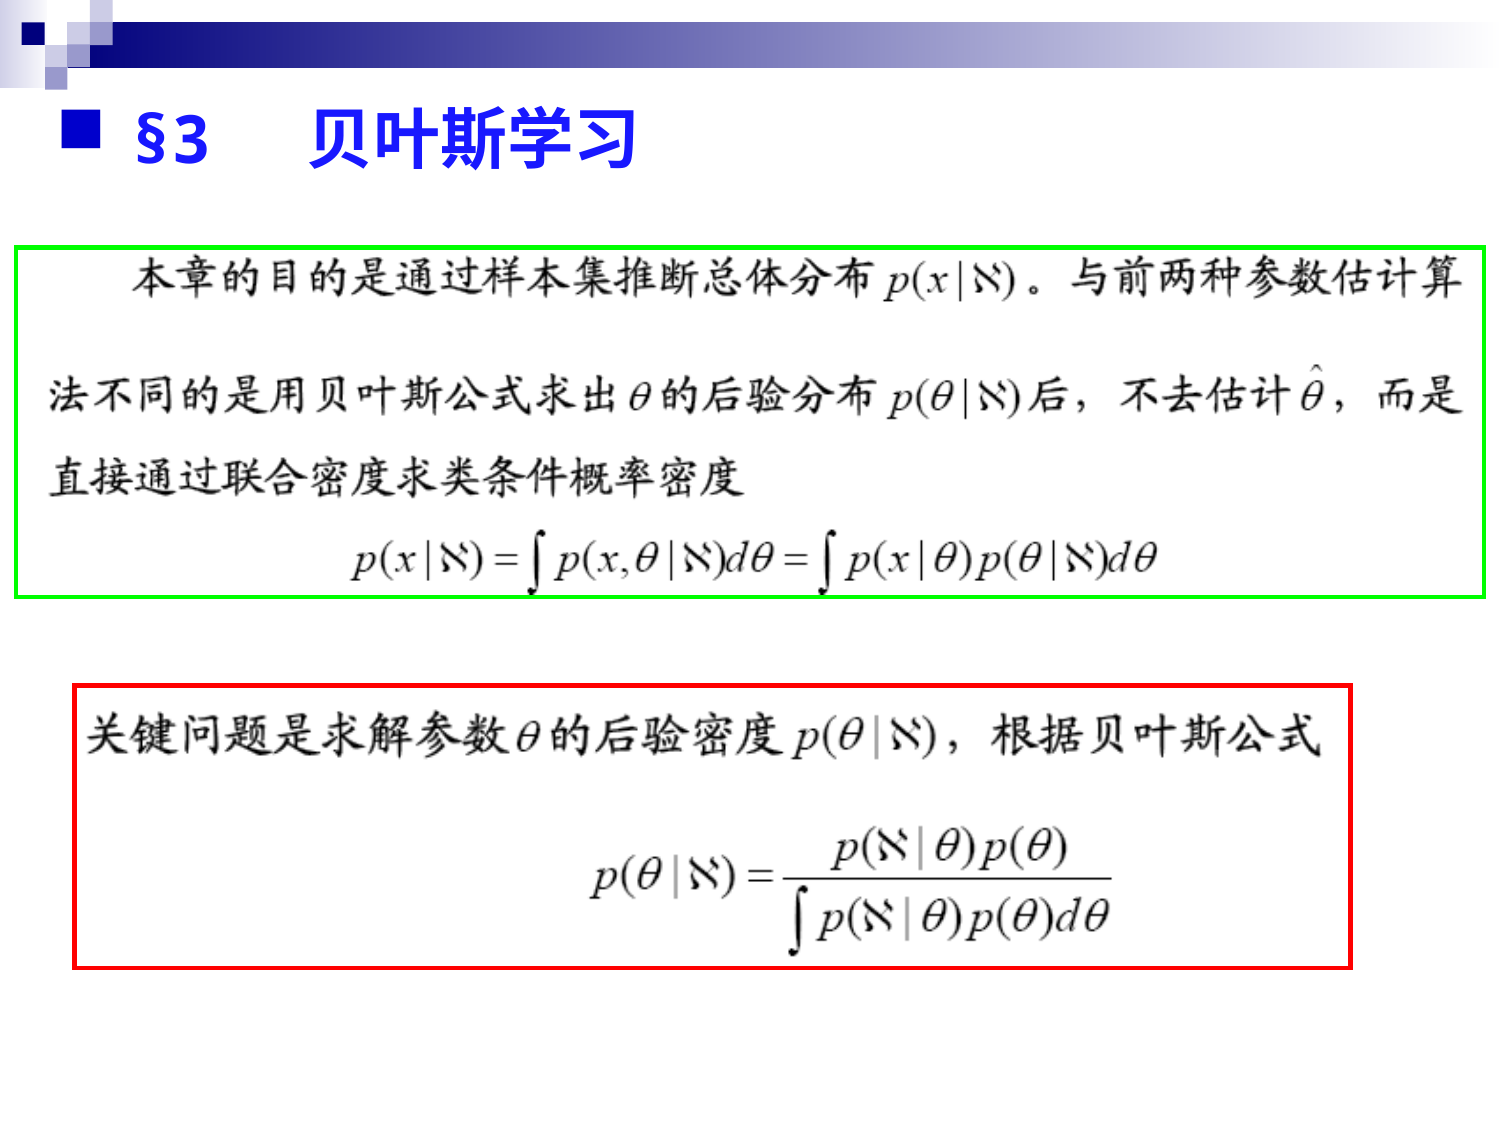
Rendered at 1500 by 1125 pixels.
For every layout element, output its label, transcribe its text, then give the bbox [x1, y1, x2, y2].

picture [76, 687, 1349, 966]
picture [17, 249, 1483, 595]
text_box §3 贝叶斯学习 [41, 89, 933, 185]
